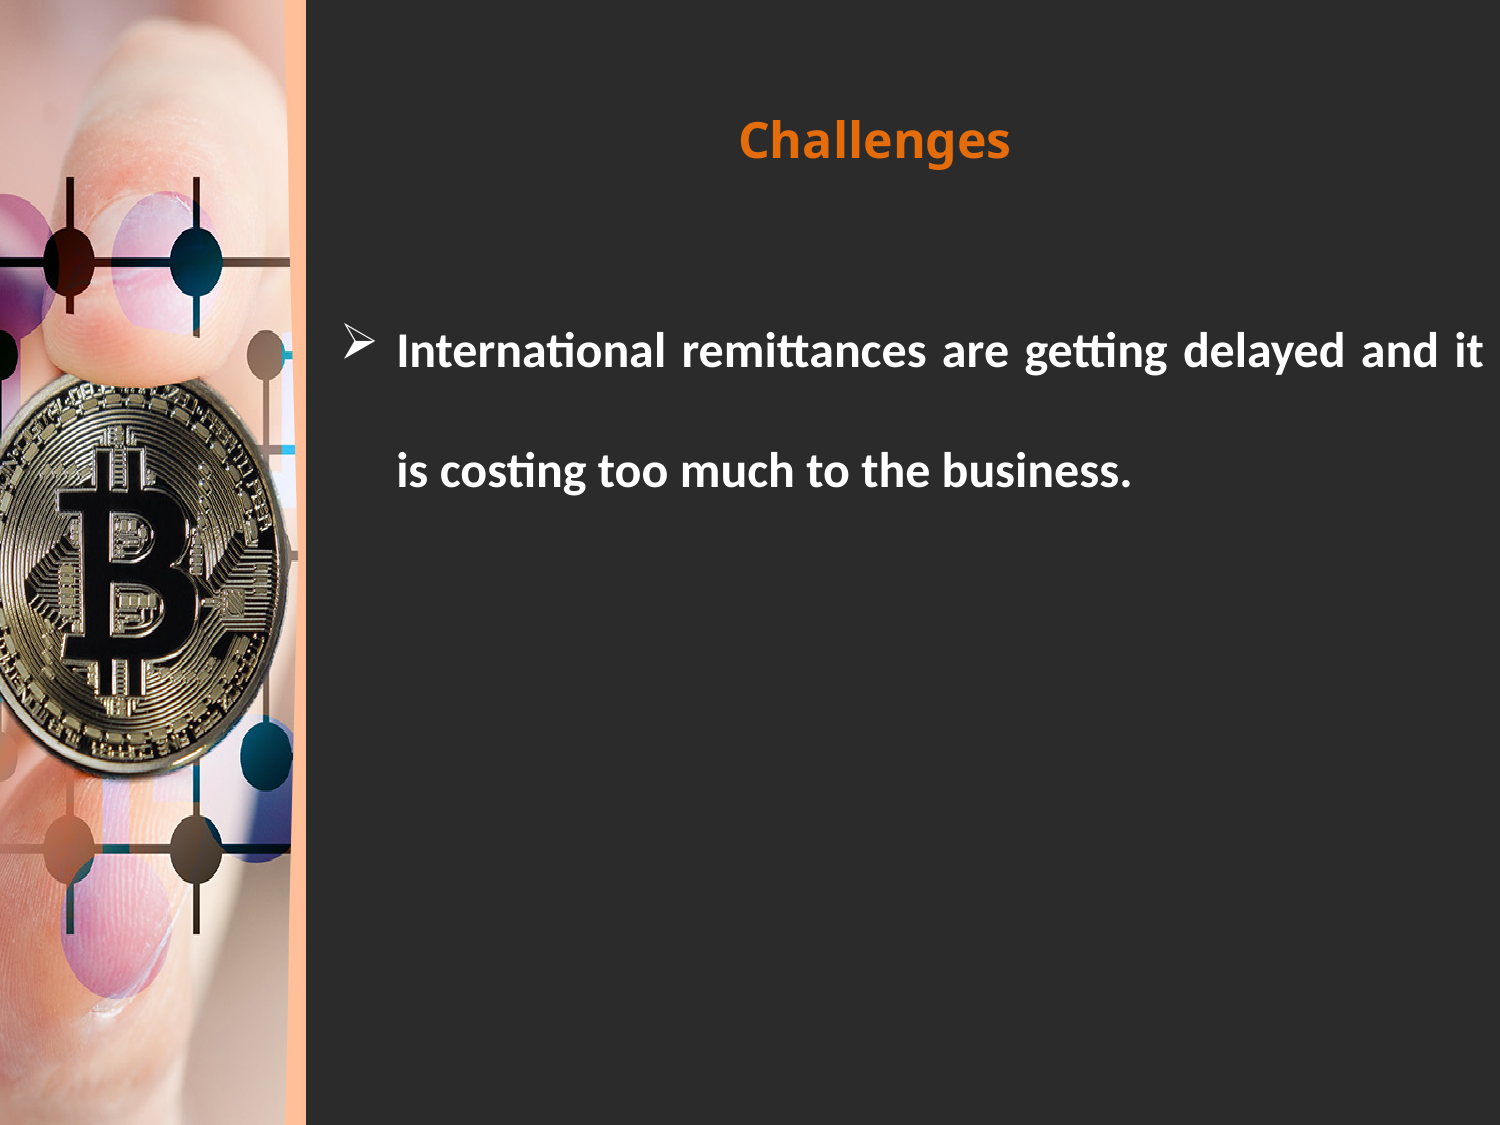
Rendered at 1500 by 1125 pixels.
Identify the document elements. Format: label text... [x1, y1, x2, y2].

title Challenges [324, 45, 1425, 233]
picture [0, 0, 1500, 1125]
list International remittances are getting delayed and it is costing too much to the business. [324, 249, 1500, 993]
